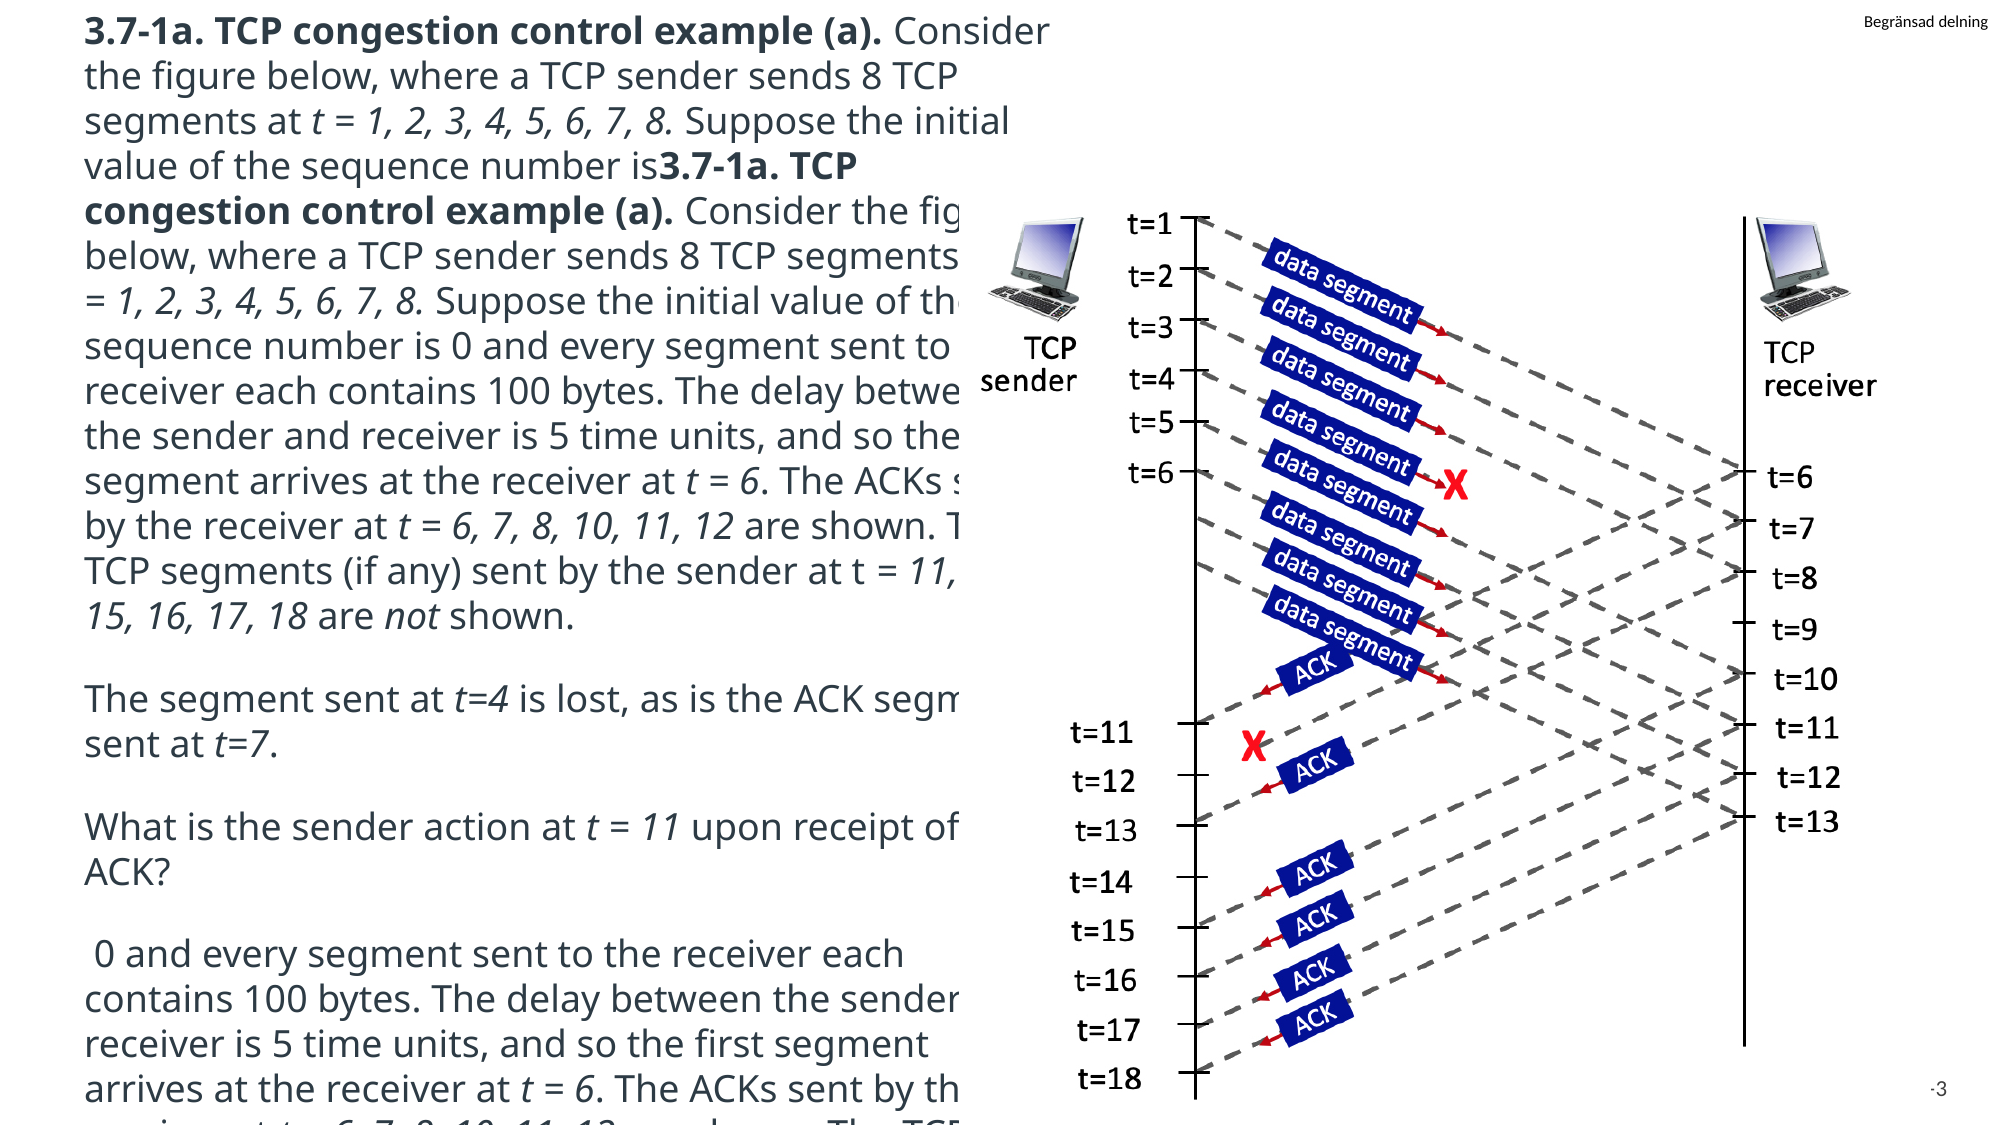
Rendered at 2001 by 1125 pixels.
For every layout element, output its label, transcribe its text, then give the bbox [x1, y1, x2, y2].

picture [959, 169, 1931, 1125]
text_box 3.7-1a. TCP congestion control example (a). Consider the figure below, where a TCP sender sends 8 TCP segments at t = 1, 2, 3, 4, 5, 6, 7, 8. Suppose the initial value of the sequence number is3.7-1a. TCP congestion control example (a). Consider the figure below, where a TCP sender sends 8 TCP segments at t = 1, 2, 3, 4, 5, 6, 7, 8. Suppose the initial value of the sequence number is 0 and every segment sent to the receiver each contains 100 bytes. The delay between the sender and receiver is 5 time units, and so the first segment arrives at the receiver at t = 6. The ACKs sent by the receiver at t = 6, 7, 8, 10, 11, 12 are shown. The TCP segments (if any) sent by the sender at t = 11, 13, 15, 16, 17, 18 are not shown. The segment sent at t=4 is lost, as is the ACK segment sent at t=7. What is the sender action at t = 11 upon receipt of the ACK? 0 and every segment sent to the receiver each contains 100 bytes. The delay between the sender and receiver is 5 time units, and so the first segment arrives at the receiver at t = 6. The ACKs sent by the receiver at t = 6, 7, 8, 10, 11, 12 are shown. The TCP segments (if any) sent by the sender at t = 11, 13, 15, 16, 17, 18 are not shown. The segment sent at t=4 is lost, as is the ACK segment sent at t=7. What is the sender action at t = 11 upon receipt of the ACK? [69, 0, 1071, 1125]
slide_number Network Layer: 4-3 [1931, 1056, 1963, 1117]
